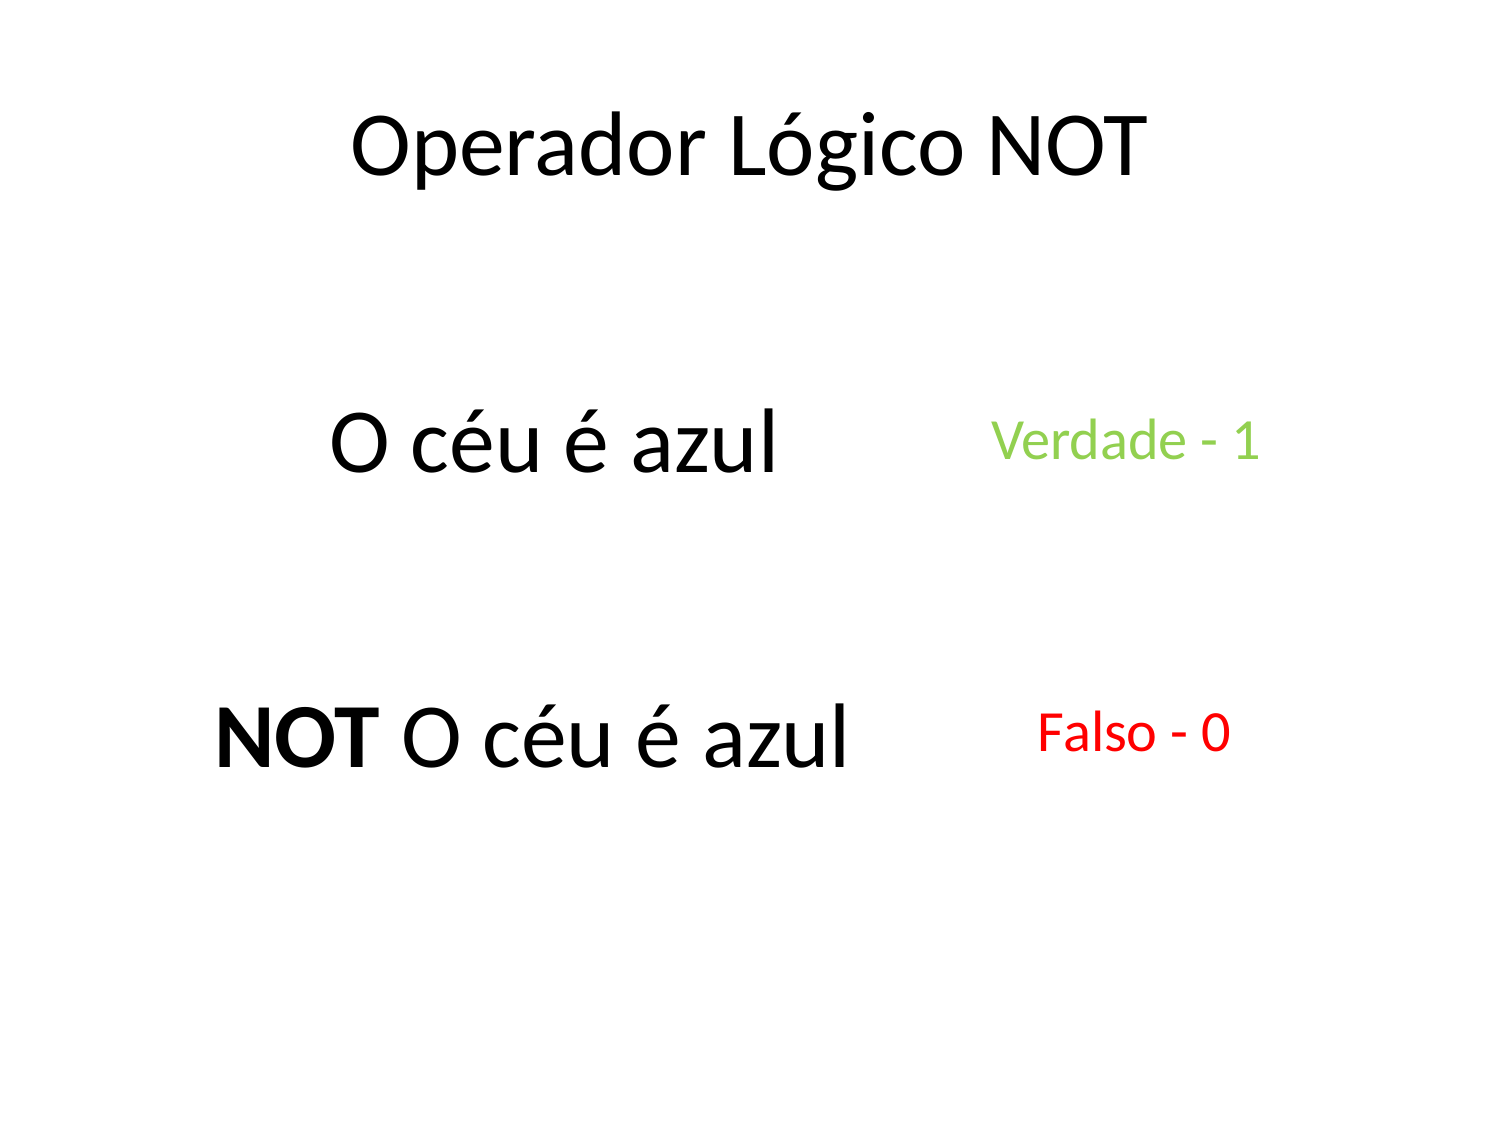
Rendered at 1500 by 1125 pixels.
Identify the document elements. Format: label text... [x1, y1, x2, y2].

text_box Verdade - 1 [976, 393, 1277, 479]
text_box Falso - 0 [1023, 685, 1247, 771]
text_box O céu é azul [314, 373, 795, 499]
text_box NOT O céu é azul [199, 668, 867, 794]
title Operador Lógico NOT [75, 45, 1425, 233]
